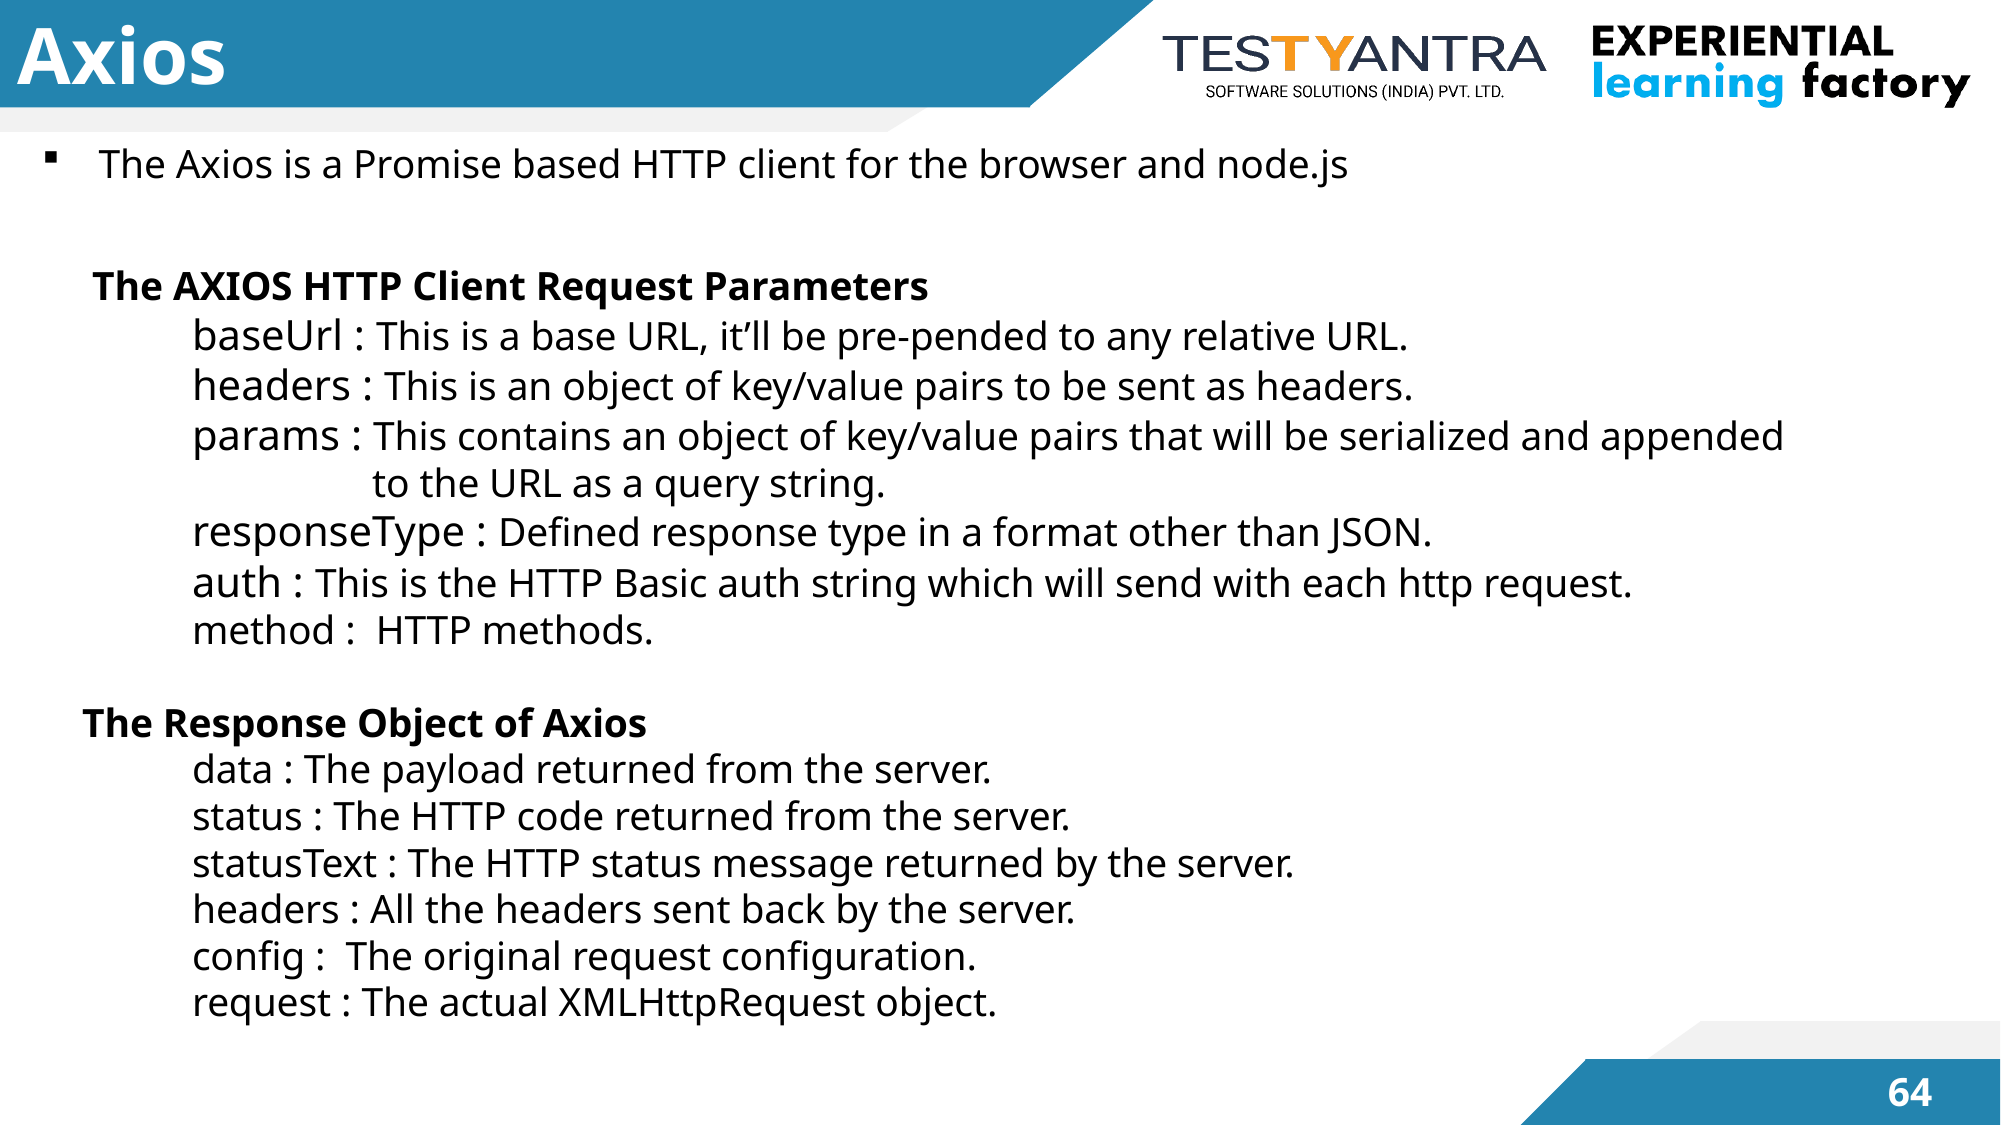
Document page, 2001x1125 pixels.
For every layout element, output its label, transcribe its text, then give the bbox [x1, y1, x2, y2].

list The Axios is a Promise based HTTP client for the browser and node.js The AXIOS HTTP Client Request Parameters baseUrl : This is a base URL, it’ll be pre-pended to any relative URL. headers : This is an object of key/value pairs to be sent as headers. params : This contains an object of key/value pairs that will be serialized and appended to the URL as a query string. responseType : Defined response type in a format other than JSON. auth : This is the HTTP Basic auth string which will send with each http request. method : HTTP methods. The Response Object of Axios data : The payload returned from the server. status : The HTTP code returned from the server. statusText : The HTTP status message returned by the server. headers : All the headers sent back by the server. config : The original request configuration. request : The actual XMLHttpRequest object. [27, 131, 1936, 1022]
picture [1586, 16, 1977, 113]
picture [1156, 14, 1554, 115]
title Axios [0, 6, 1105, 101]
slide_number 63 [1844, 1059, 1977, 1125]
